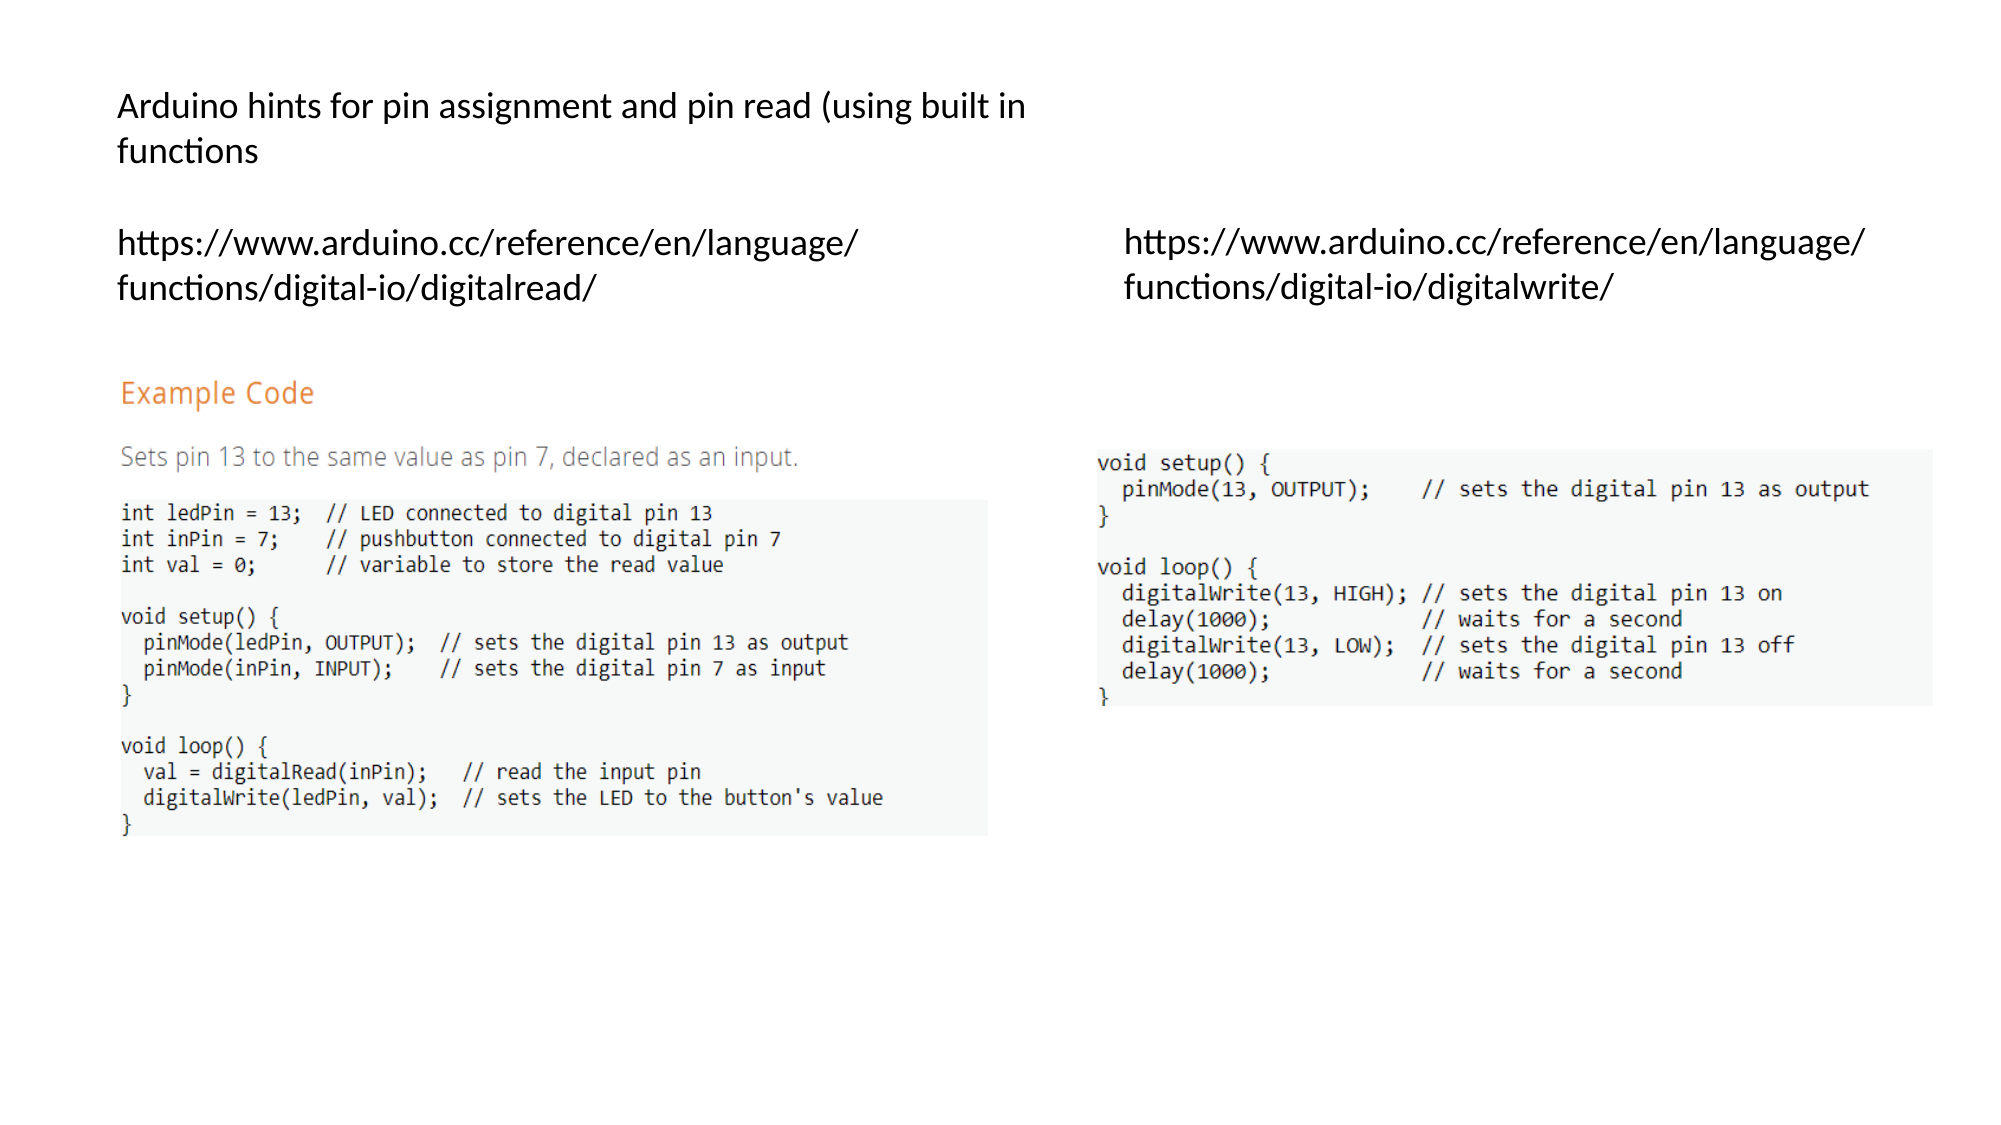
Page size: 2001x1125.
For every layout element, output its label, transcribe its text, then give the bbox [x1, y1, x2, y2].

text_box Arduino hints for pin assignment and pin read (using built in functions [102, 73, 1176, 178]
text_box https://www.arduino.cc/reference/en/language/functions/digital-io/digitalread/ [102, 210, 887, 316]
picture [102, 369, 988, 884]
text_box https://www.arduino.cc/reference/en/language/functions/digital-io/digitalwrite/ [1109, 209, 1933, 314]
picture [1083, 434, 1933, 706]
